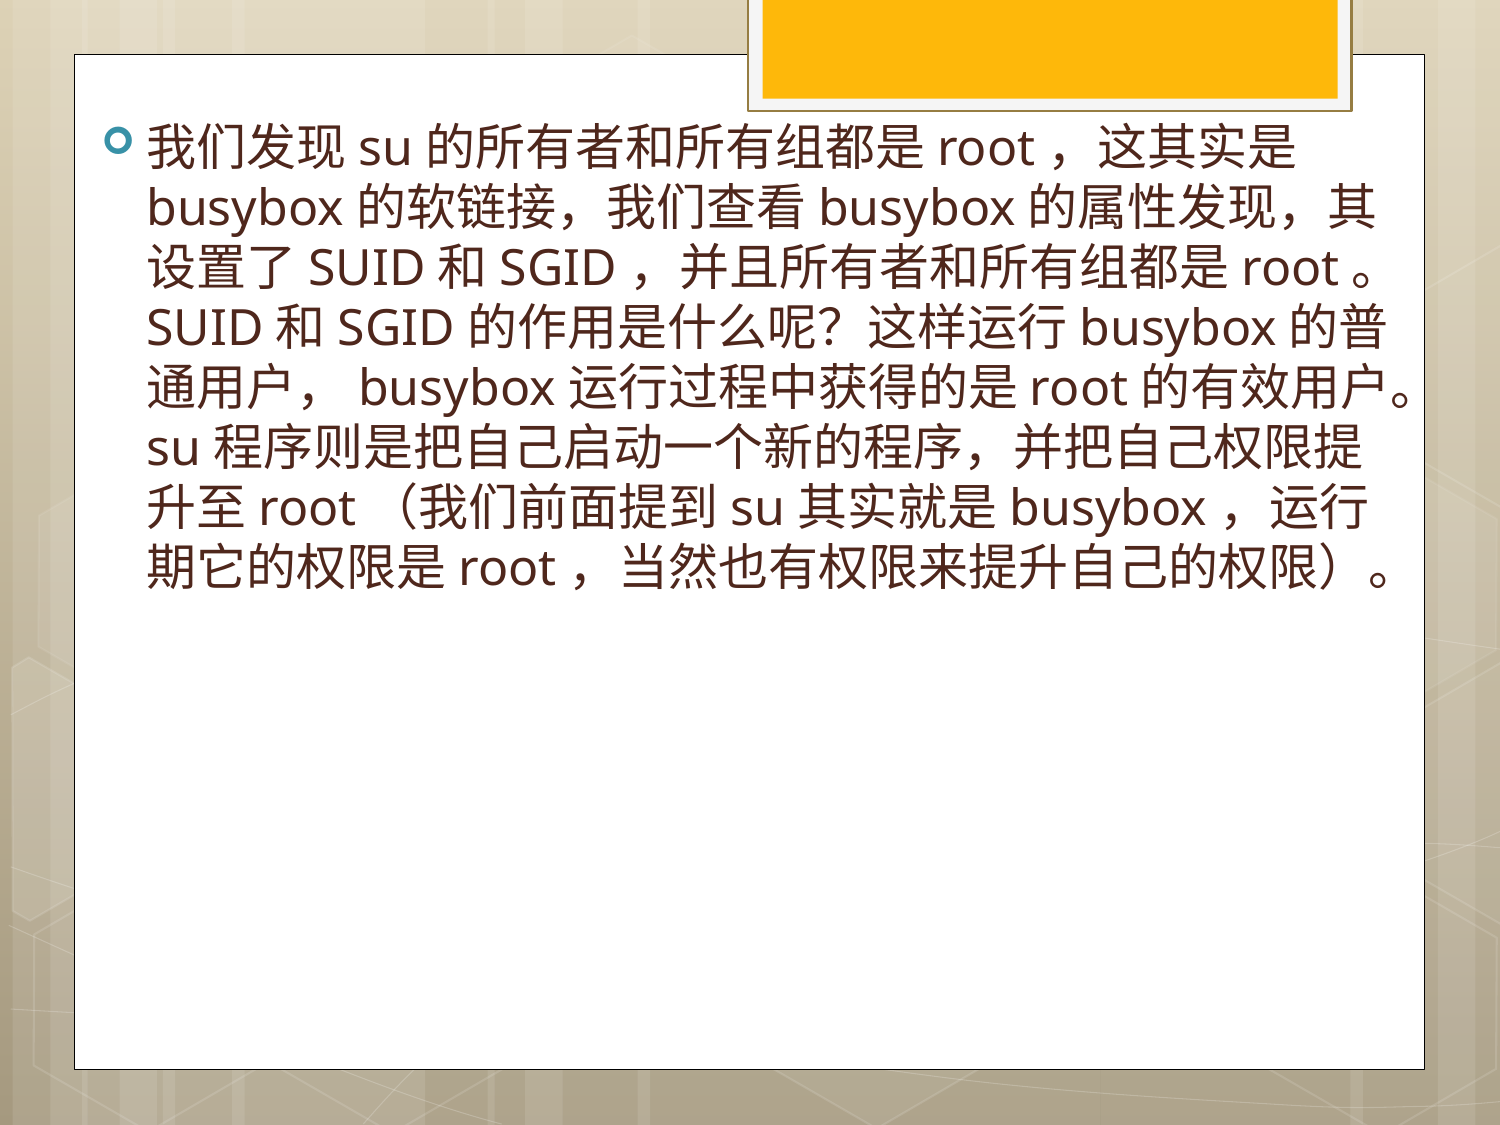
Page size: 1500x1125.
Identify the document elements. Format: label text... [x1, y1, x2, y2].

list 我们发现su的所有者和所有组都是root，这其实是busybox的软链接，我们查看busybox的属性发现，其设置了SUID和SGID，并且所有者和所有组都是root。SUID和SGID的作用是什么呢？这样运行busybox的普通用户，busybox运行过程中获得的是root的有效用户。su程序则是把自己启动一个新的程序，并把自己权限提升至root（我们前面提到su其实就是busybox，运行期它的权限是root，当然也有权限来提升自己的权限）。 [75, 108, 1425, 1035]
